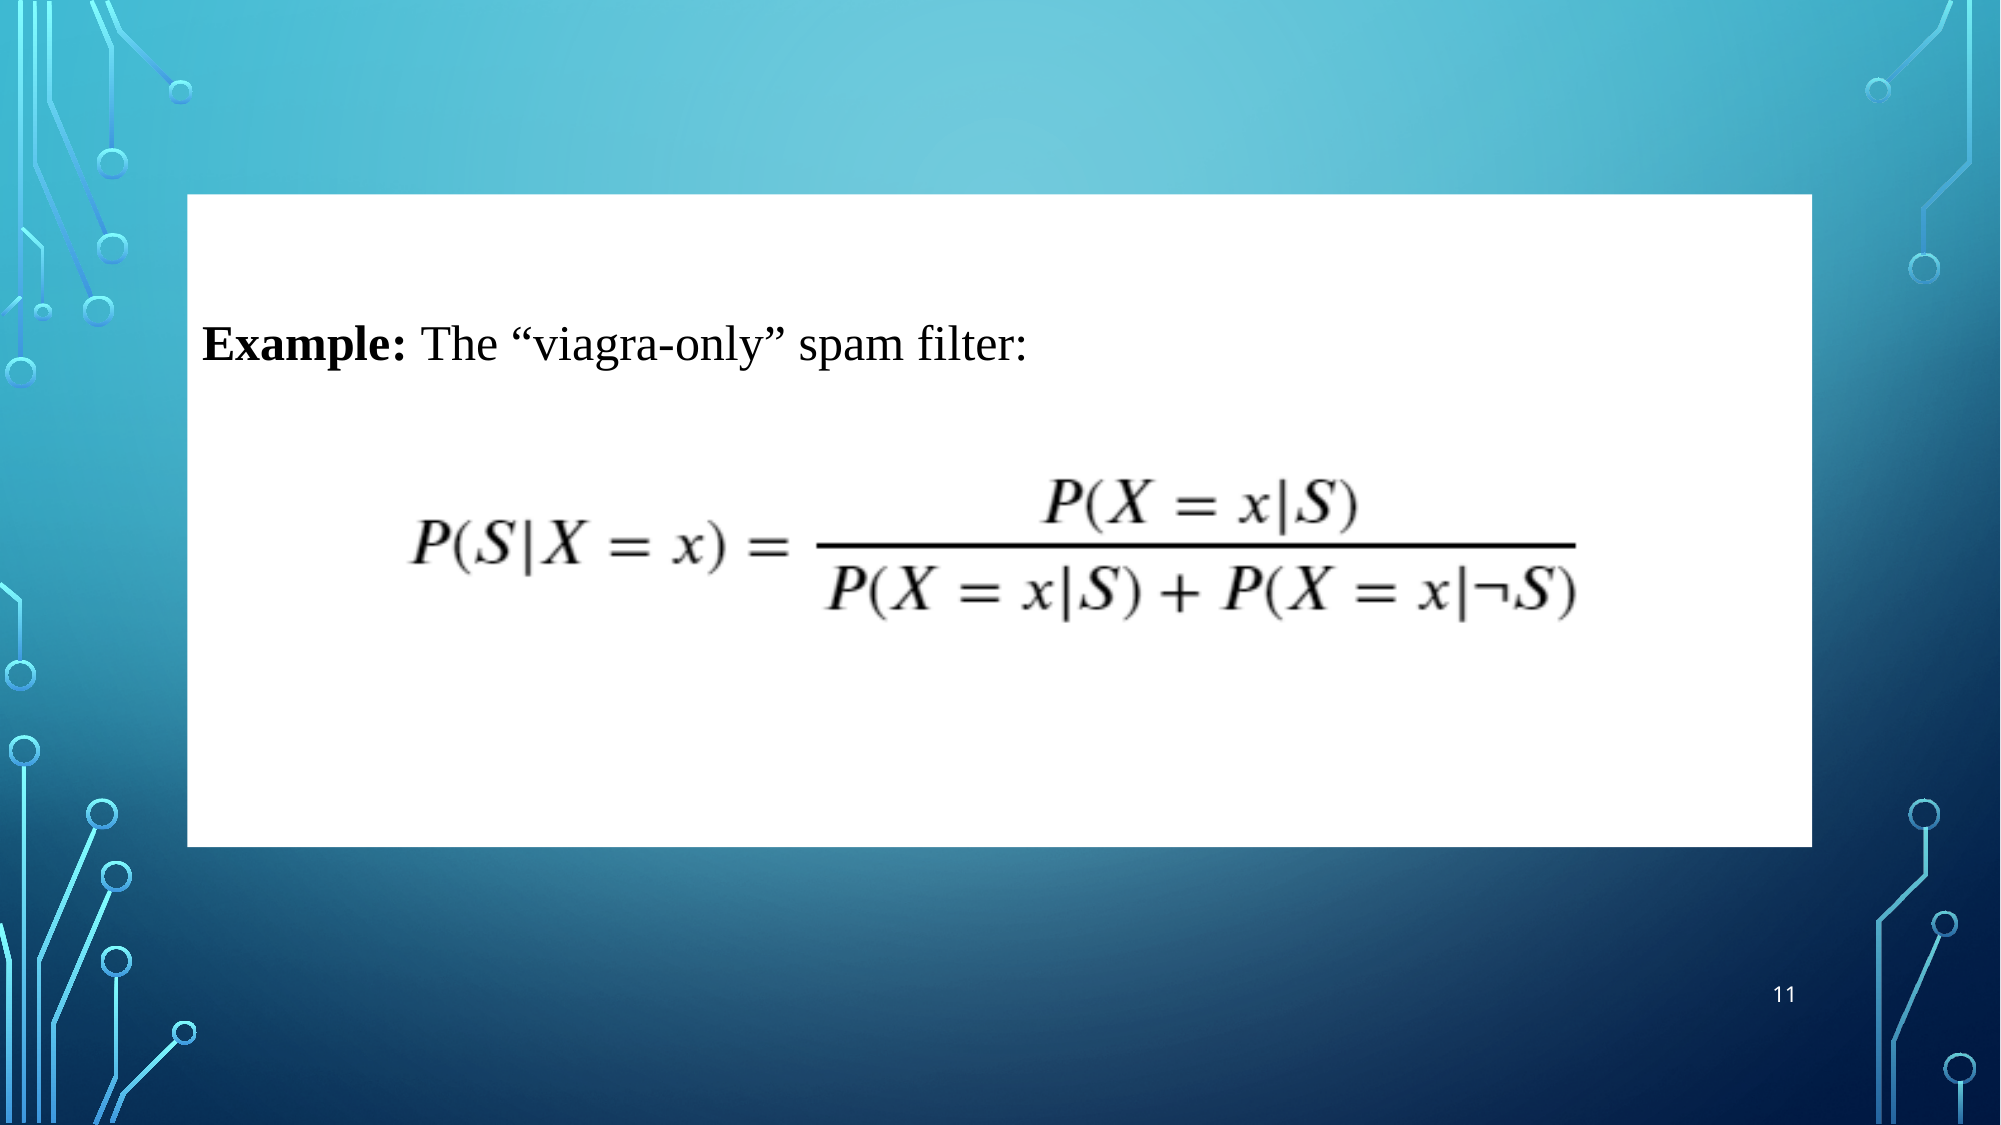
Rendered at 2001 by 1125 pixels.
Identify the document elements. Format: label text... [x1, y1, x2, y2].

title A More Sophisticated Spam Filter [187, 101, 1813, 194]
picture [381, 442, 1618, 653]
list Example: The “viagra-only” spam filter: [187, 194, 1813, 848]
slide_number 11 [1685, 965, 1813, 1025]
